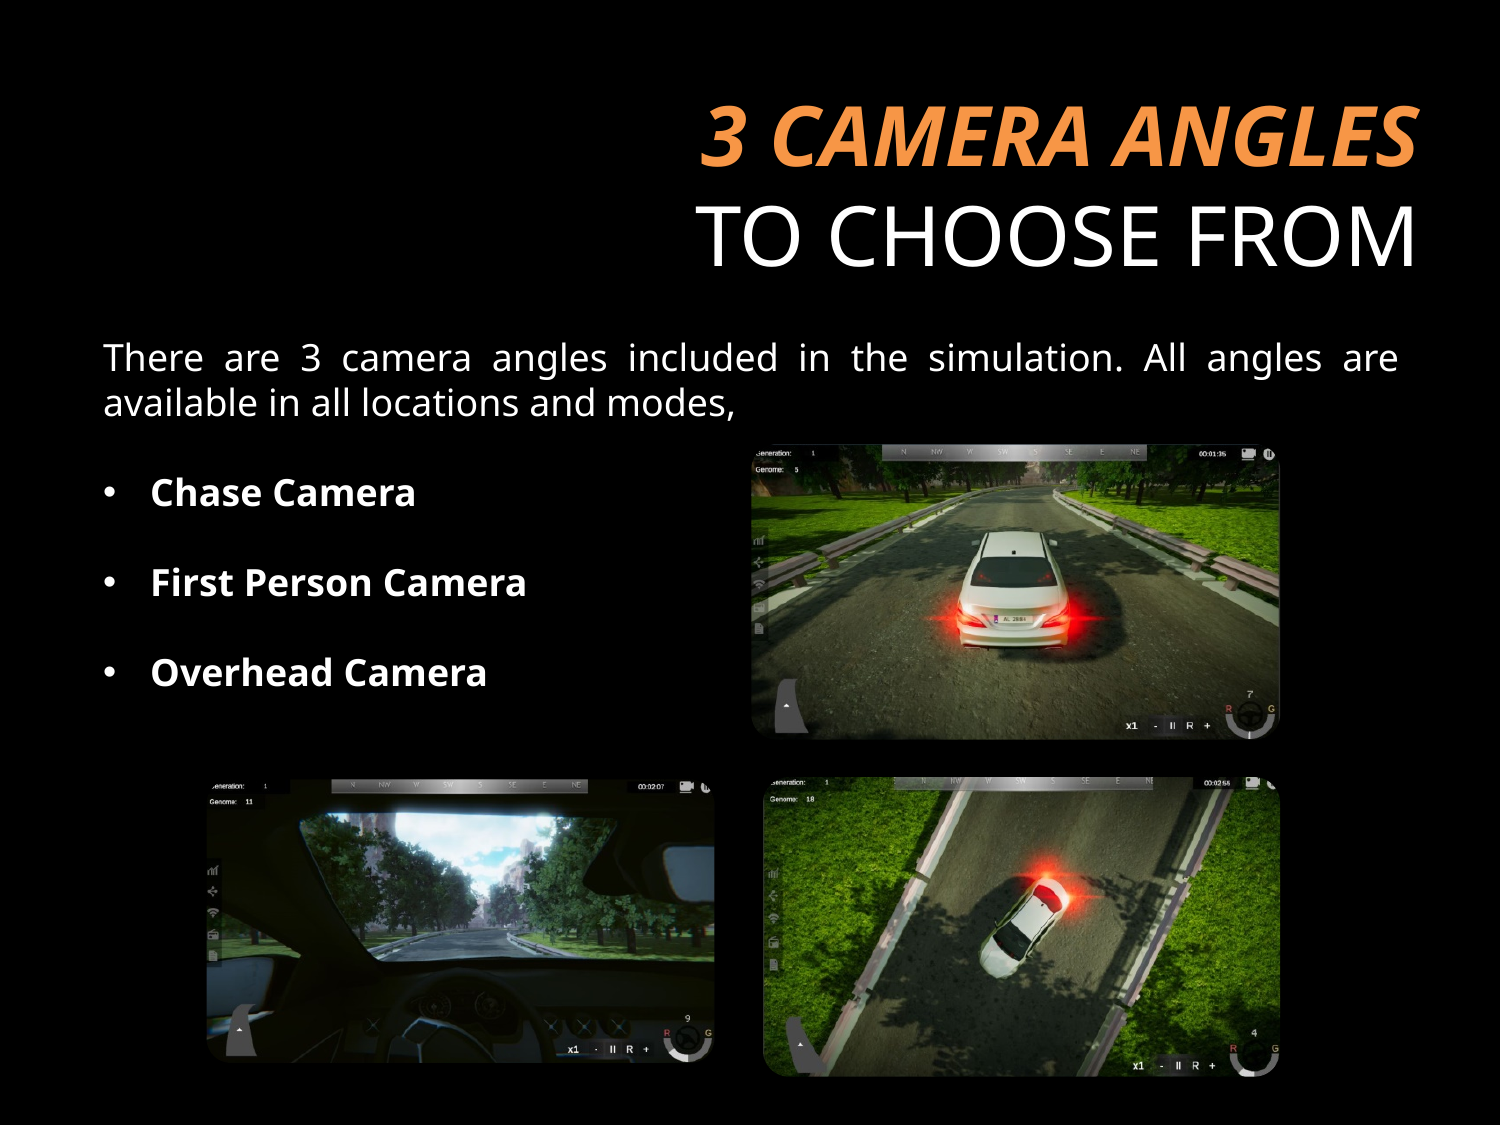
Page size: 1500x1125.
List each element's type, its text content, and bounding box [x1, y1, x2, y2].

title 3 camera angles to choose from [643, 54, 1436, 291]
picture [206, 779, 715, 1064]
picture [762, 776, 1281, 1077]
text_box There are 3 camera angles included in the simulation. All angles are available in all locations and modes, Chase Camera First Person Camera Overhead Camera [88, 326, 1416, 701]
picture [751, 444, 1281, 740]
